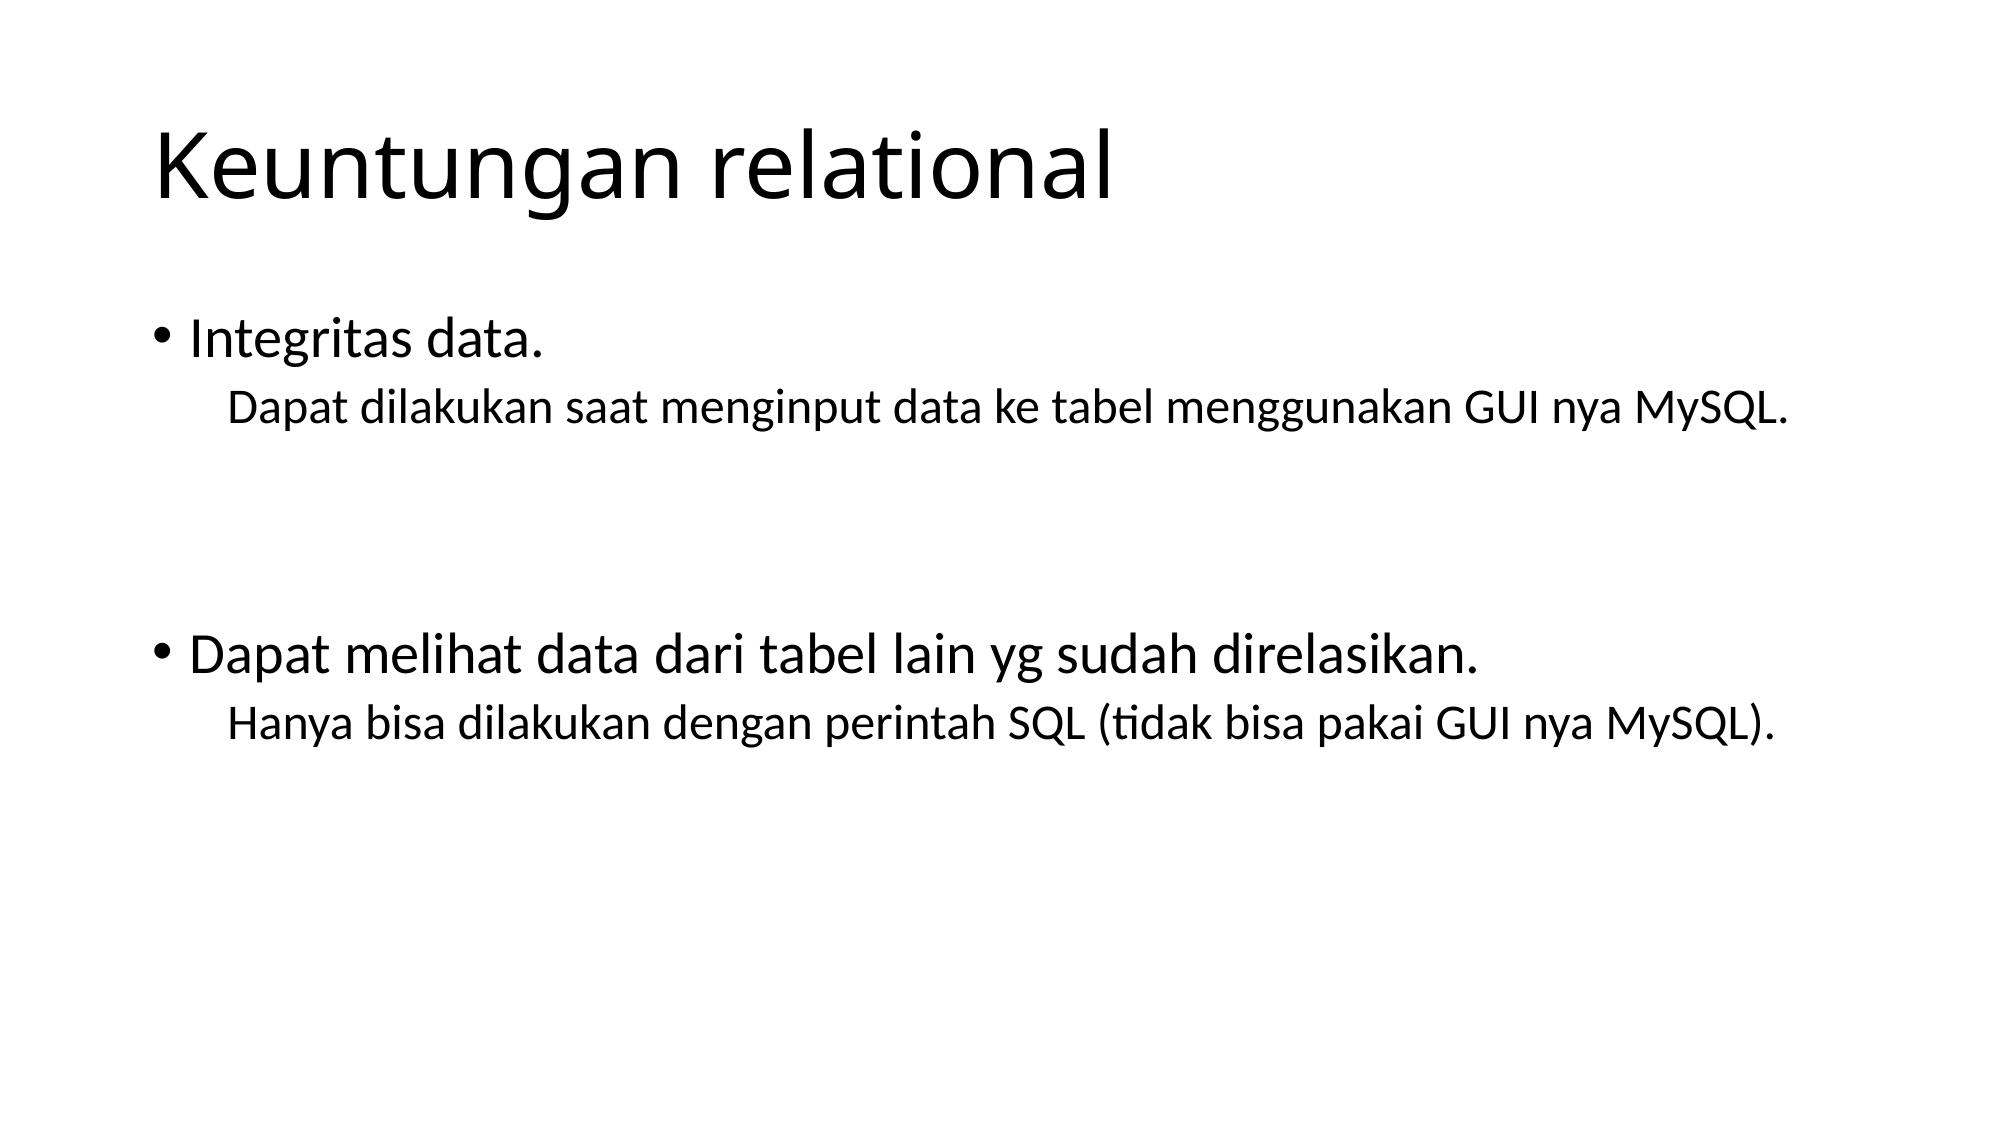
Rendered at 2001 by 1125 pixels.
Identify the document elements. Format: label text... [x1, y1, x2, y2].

title Keuntungan relational [137, 59, 1863, 278]
list Integritas data. Dapat dilakukan saat menginput data ke tabel menggunakan GUI nya MySQL. Dapat melihat data dari tabel lain yg sudah direlasikan. Hanya bisa dilakukan dengan perintah SQL (tidak bisa pakai GUI nya MySQL). [137, 299, 1863, 1014]
